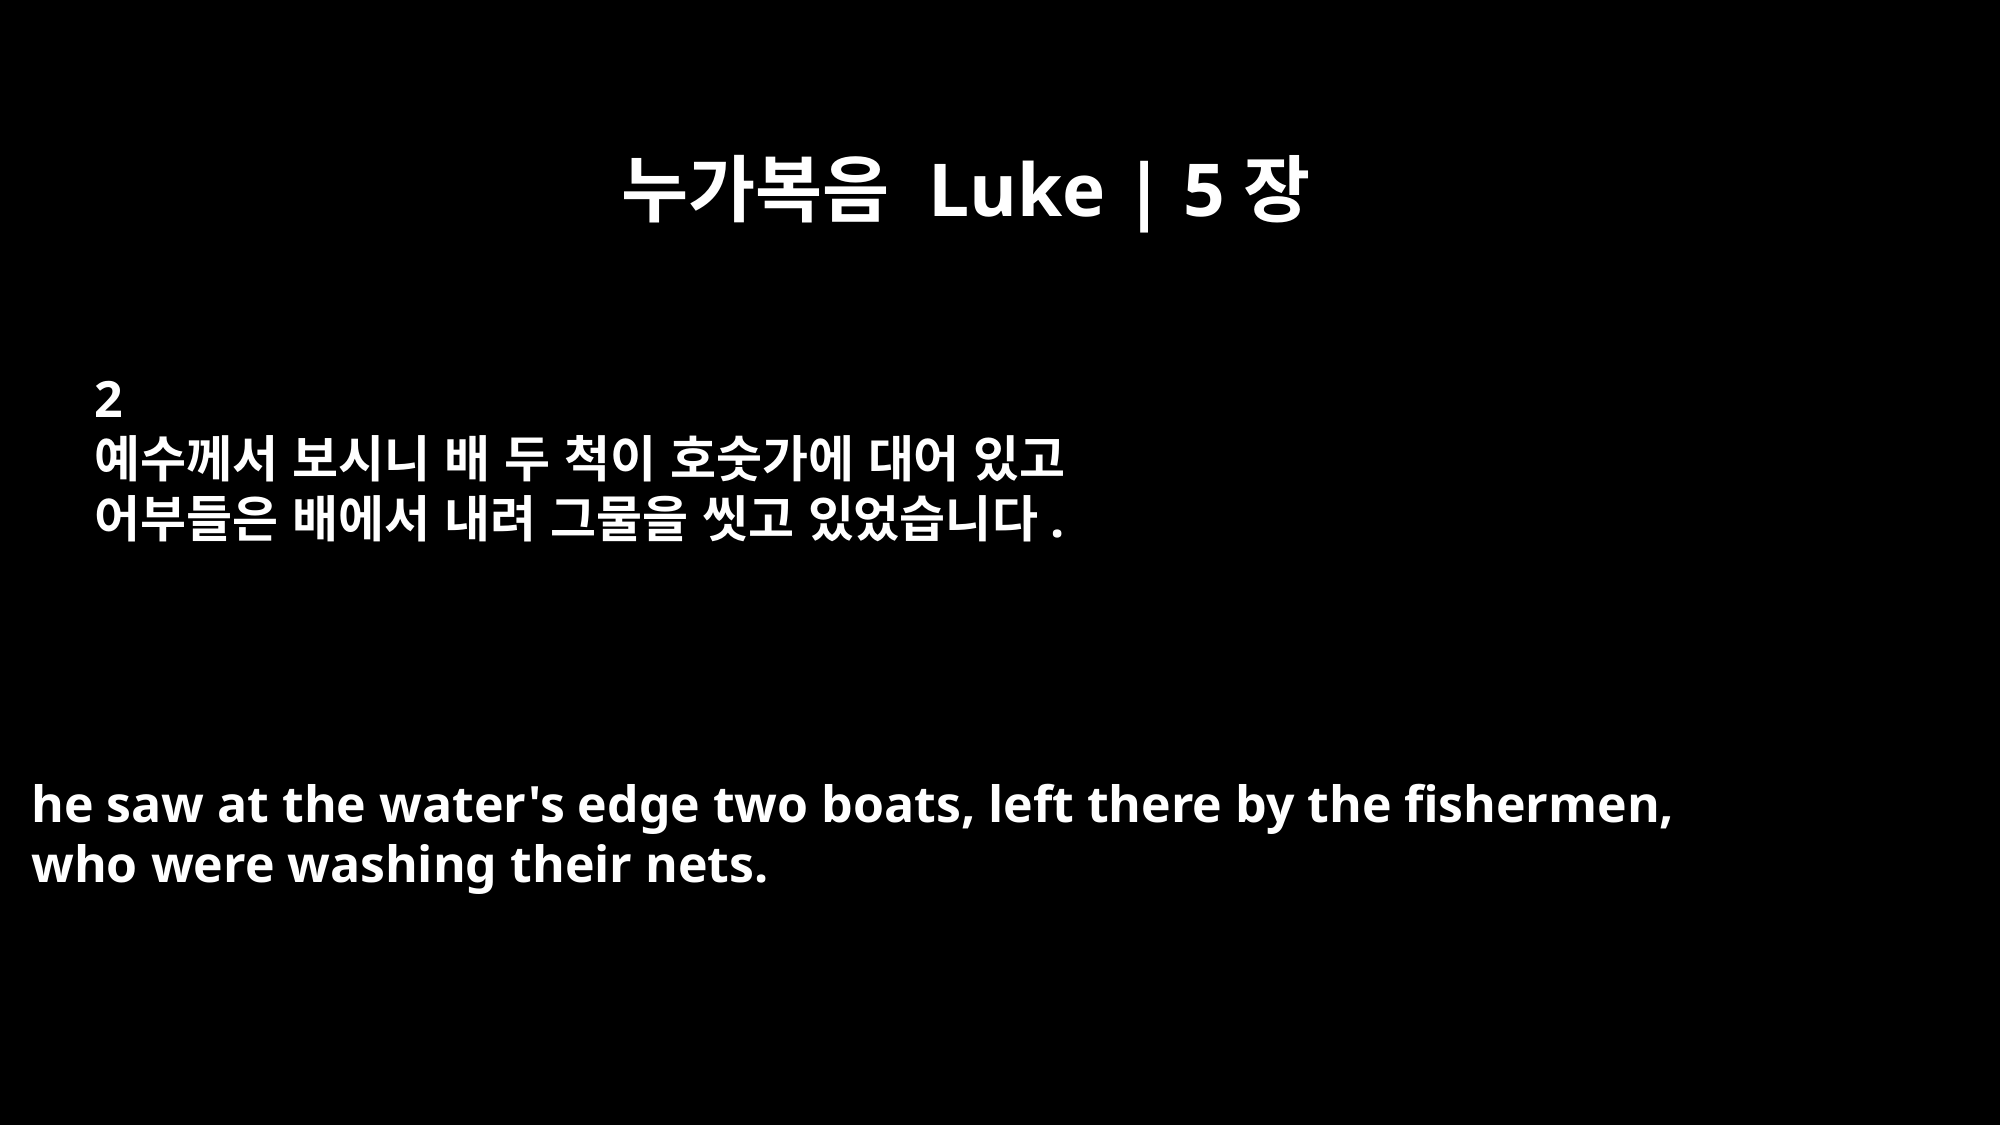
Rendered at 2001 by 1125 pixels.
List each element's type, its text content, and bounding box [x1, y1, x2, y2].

text_box 누가복음 Luke | 5장 [606, 136, 1326, 239]
text_box 2 예수께서 보시니 배 두 척이 호숫가에 대어 있고 어부들은 배에서 내려 그물을 씻고 있었습니다. [79, 359, 1096, 555]
text_box he saw at the water's edge two boats, left there by the fishermen, who were washing their nets. [16, 764, 1703, 900]
